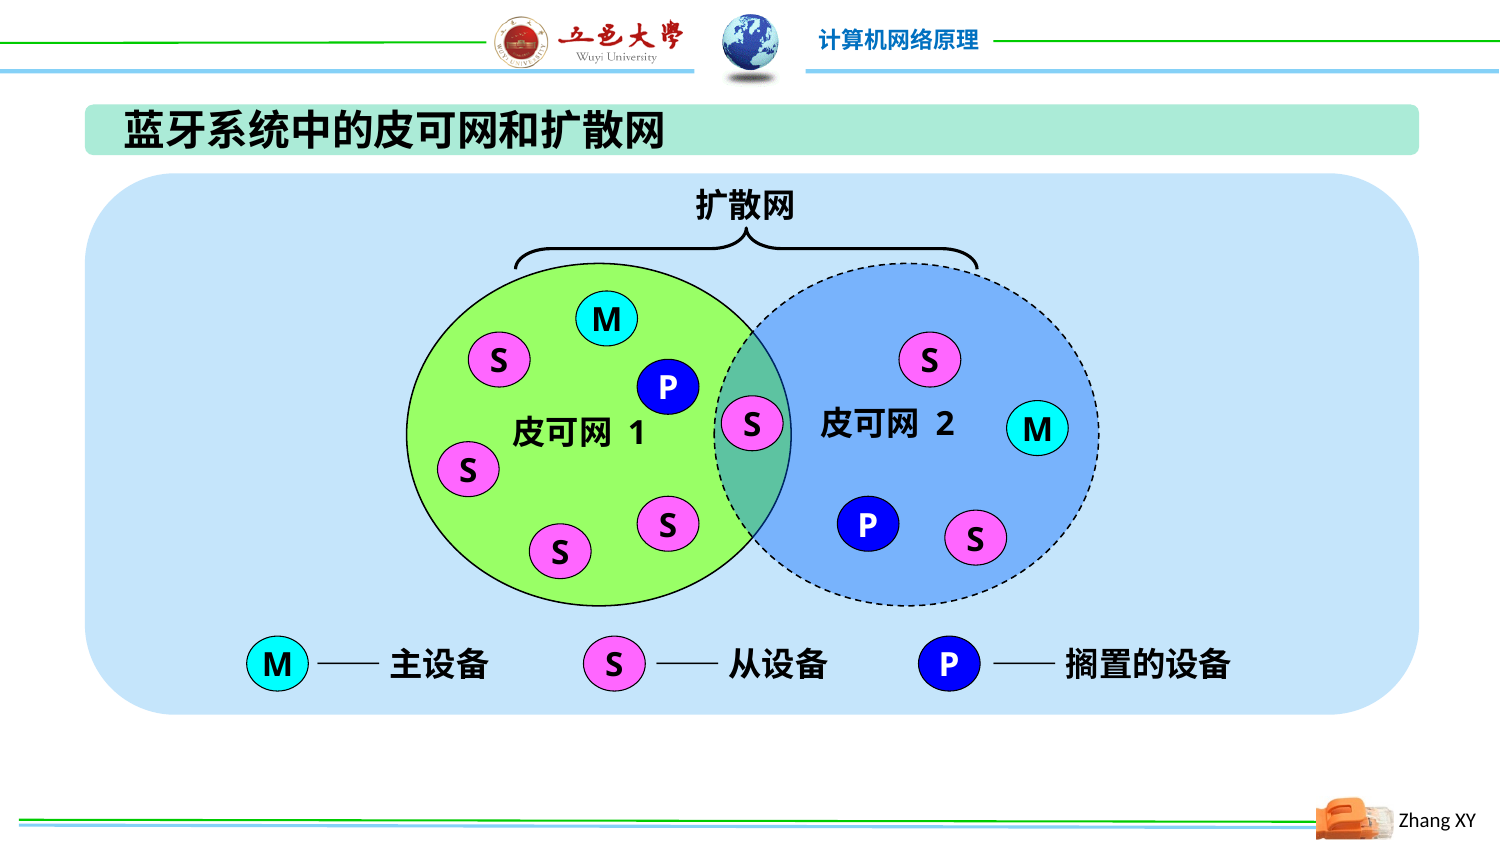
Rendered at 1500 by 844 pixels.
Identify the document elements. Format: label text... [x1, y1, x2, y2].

picture [494, 15, 697, 69]
text_box M [246, 636, 300, 692]
text_box P [637, 359, 699, 415]
text_box M [575, 290, 638, 346]
text_box [515, 228, 978, 270]
picture [720, 12, 780, 88]
text_box [84, 104, 108, 156]
text_box [82, 171, 1422, 717]
text_box [714, 270, 1099, 606]
text_box 皮可网 1 [497, 403, 662, 459]
text_box 皮可网 2 [805, 394, 970, 449]
text_box P [918, 636, 976, 692]
text_box M [1006, 400, 1069, 456]
text_box S [898, 332, 961, 388]
text_box S [529, 523, 592, 579]
picture [1316, 796, 1394, 840]
text_box [406, 270, 753, 606]
text_box S [944, 510, 1007, 566]
text_box S [721, 395, 784, 451]
text_box S [637, 496, 699, 552]
text_box 蓝牙系统中的皮可网和扩散网 [108, 96, 691, 162]
text_box S [437, 441, 500, 497]
text_box 扩散网 [681, 176, 811, 232]
text_box ——从设备 [639, 636, 844, 691]
text_box S [583, 636, 639, 692]
text_box [691, 104, 1420, 156]
text_box ——搁置的设备 [976, 636, 1247, 691]
text_box S [468, 332, 531, 388]
text_box P [837, 496, 899, 552]
text_box ——主设备 [300, 636, 505, 691]
